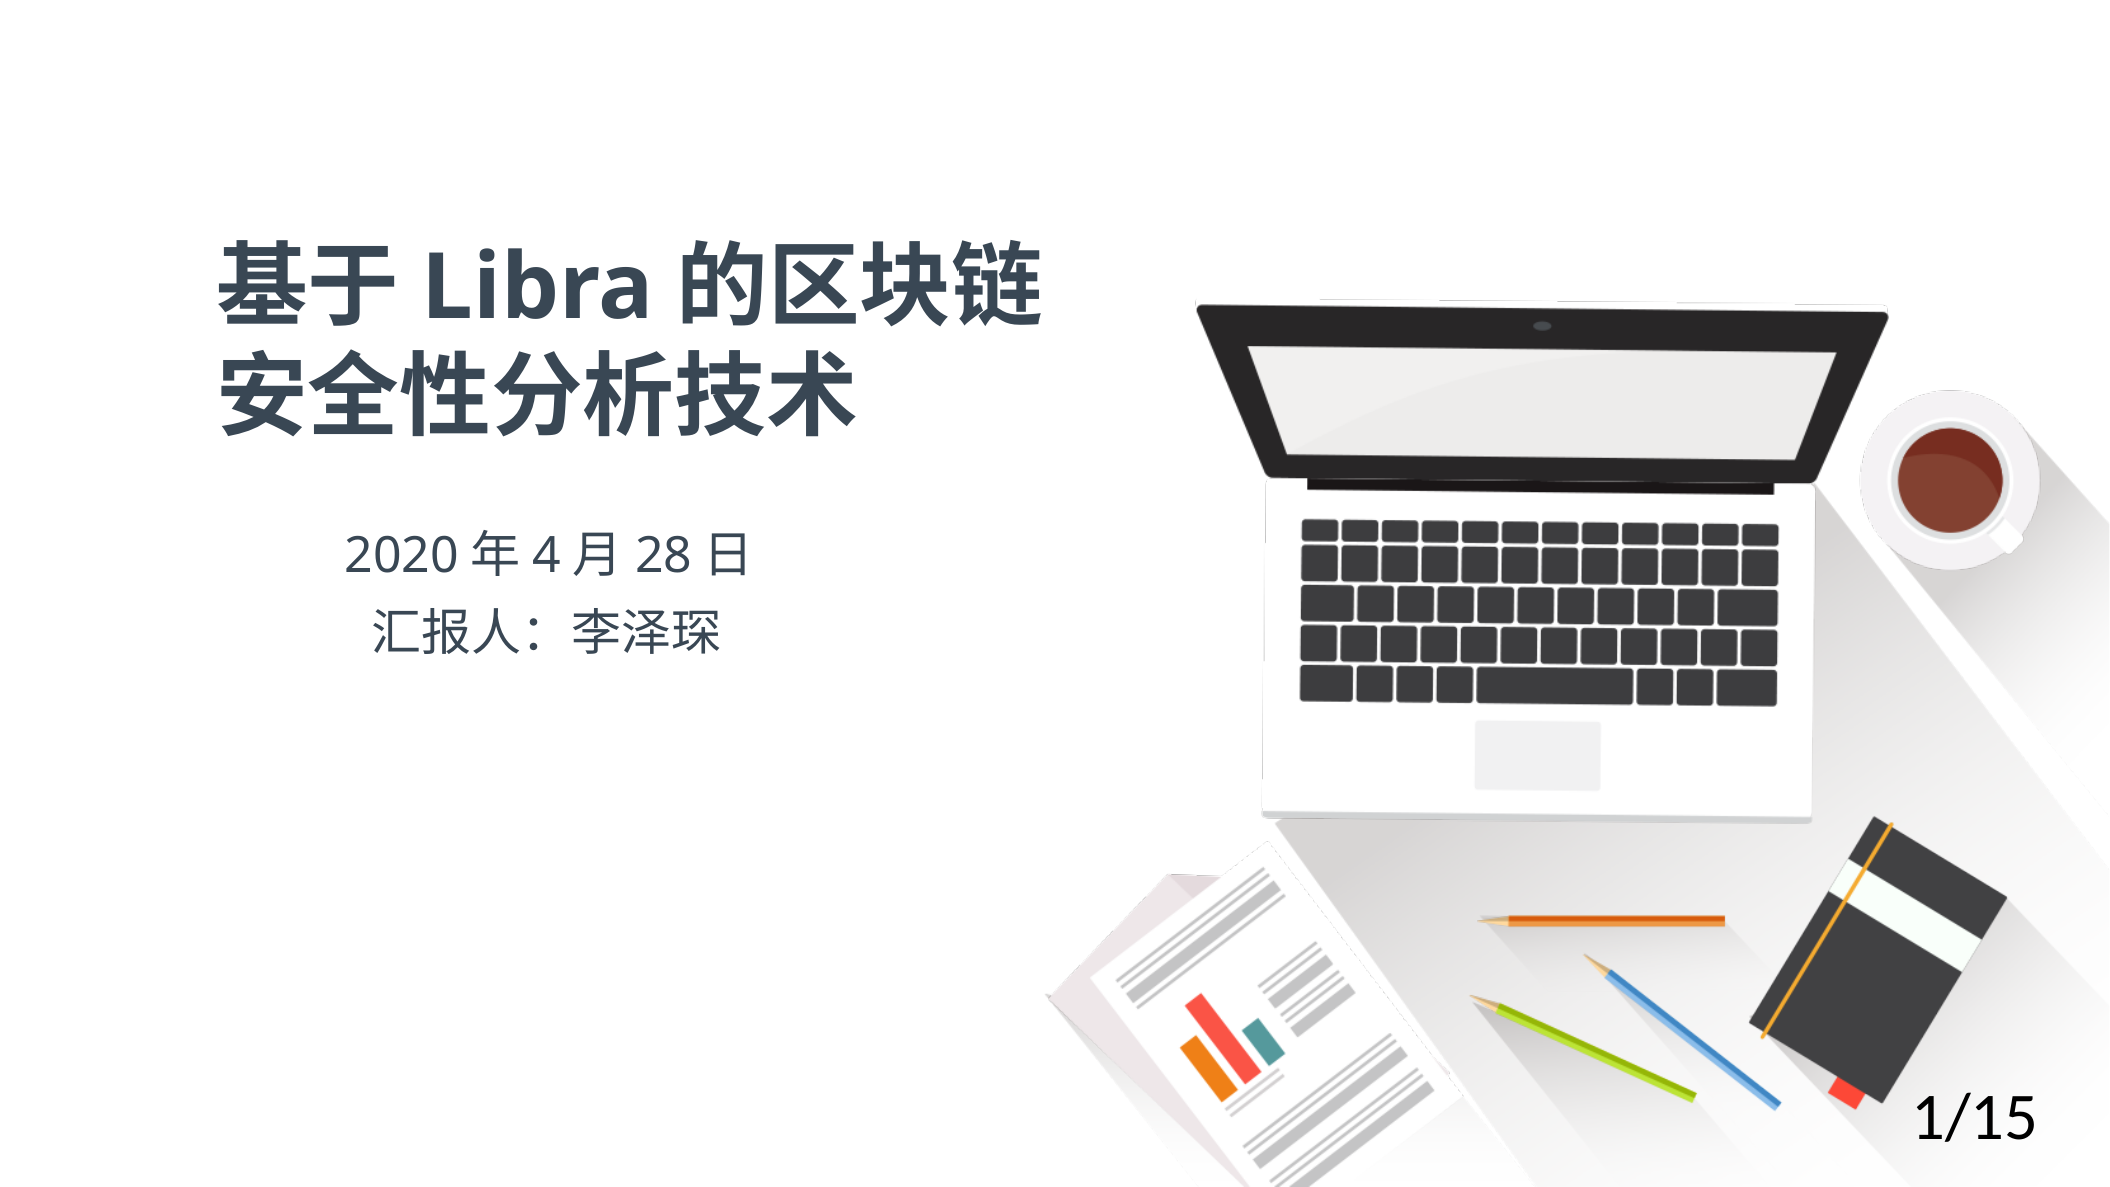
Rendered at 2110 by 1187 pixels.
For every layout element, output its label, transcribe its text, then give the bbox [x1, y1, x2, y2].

text_box 基于Libra的区块链安全性分析技术 [215, 227, 1102, 447]
text_box 2020年4月28日 [97, 522, 1001, 583]
text_box 汇报人：李泽琛 [371, 600, 783, 661]
picture [1025, 274, 2110, 1187]
